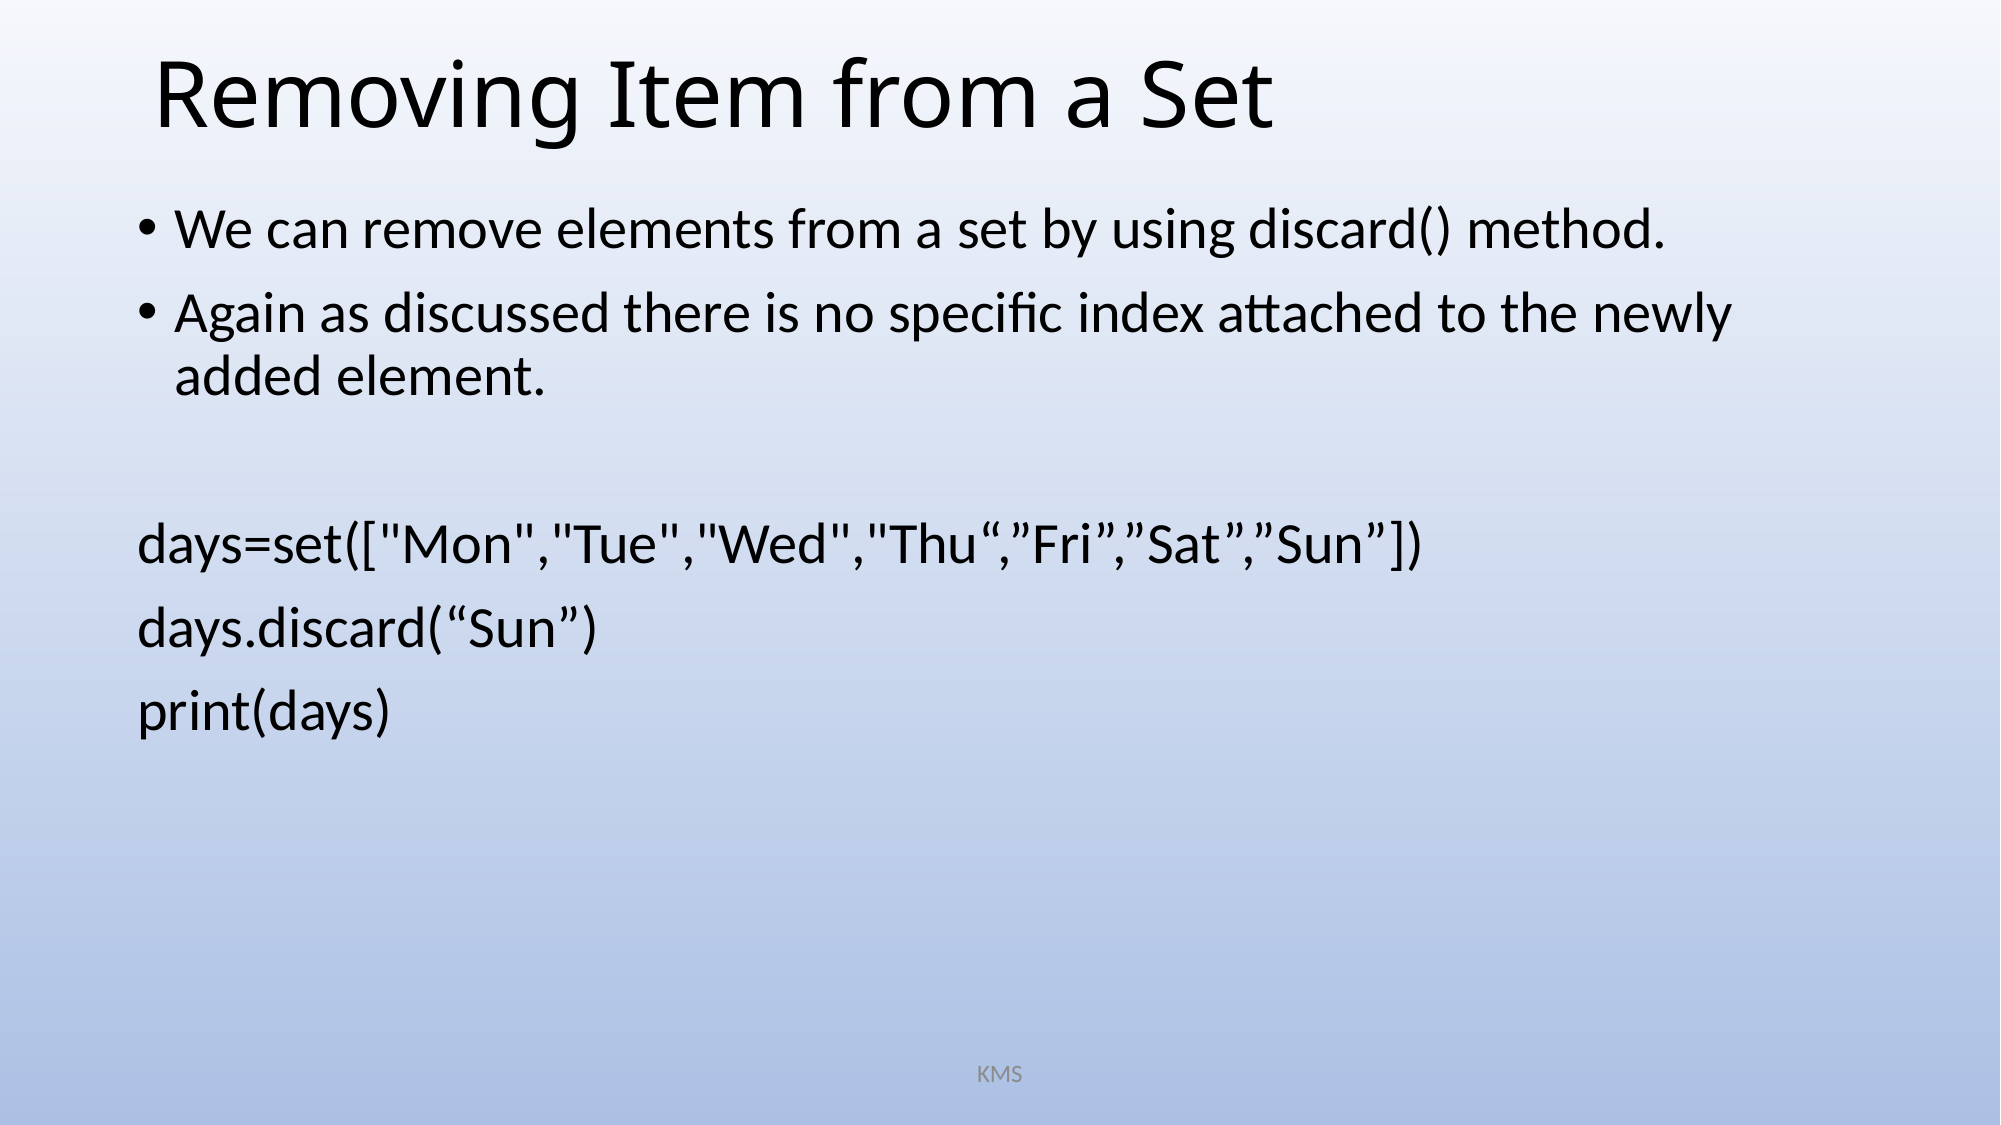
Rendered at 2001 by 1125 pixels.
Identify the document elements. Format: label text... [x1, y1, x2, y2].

footer KMS [662, 1042, 1338, 1103]
title Removing Item from a Set [137, 39, 1863, 157]
list We can remove elements from a set by using discard() method. Again as discussed there is no specific index attached to the newly added element. days=set(["Mon","Tue","Wed","Thu“,”Fri”,”Sat”,”Sun”]) days.discard(“Sun”) print(days) [122, 191, 1877, 940]
